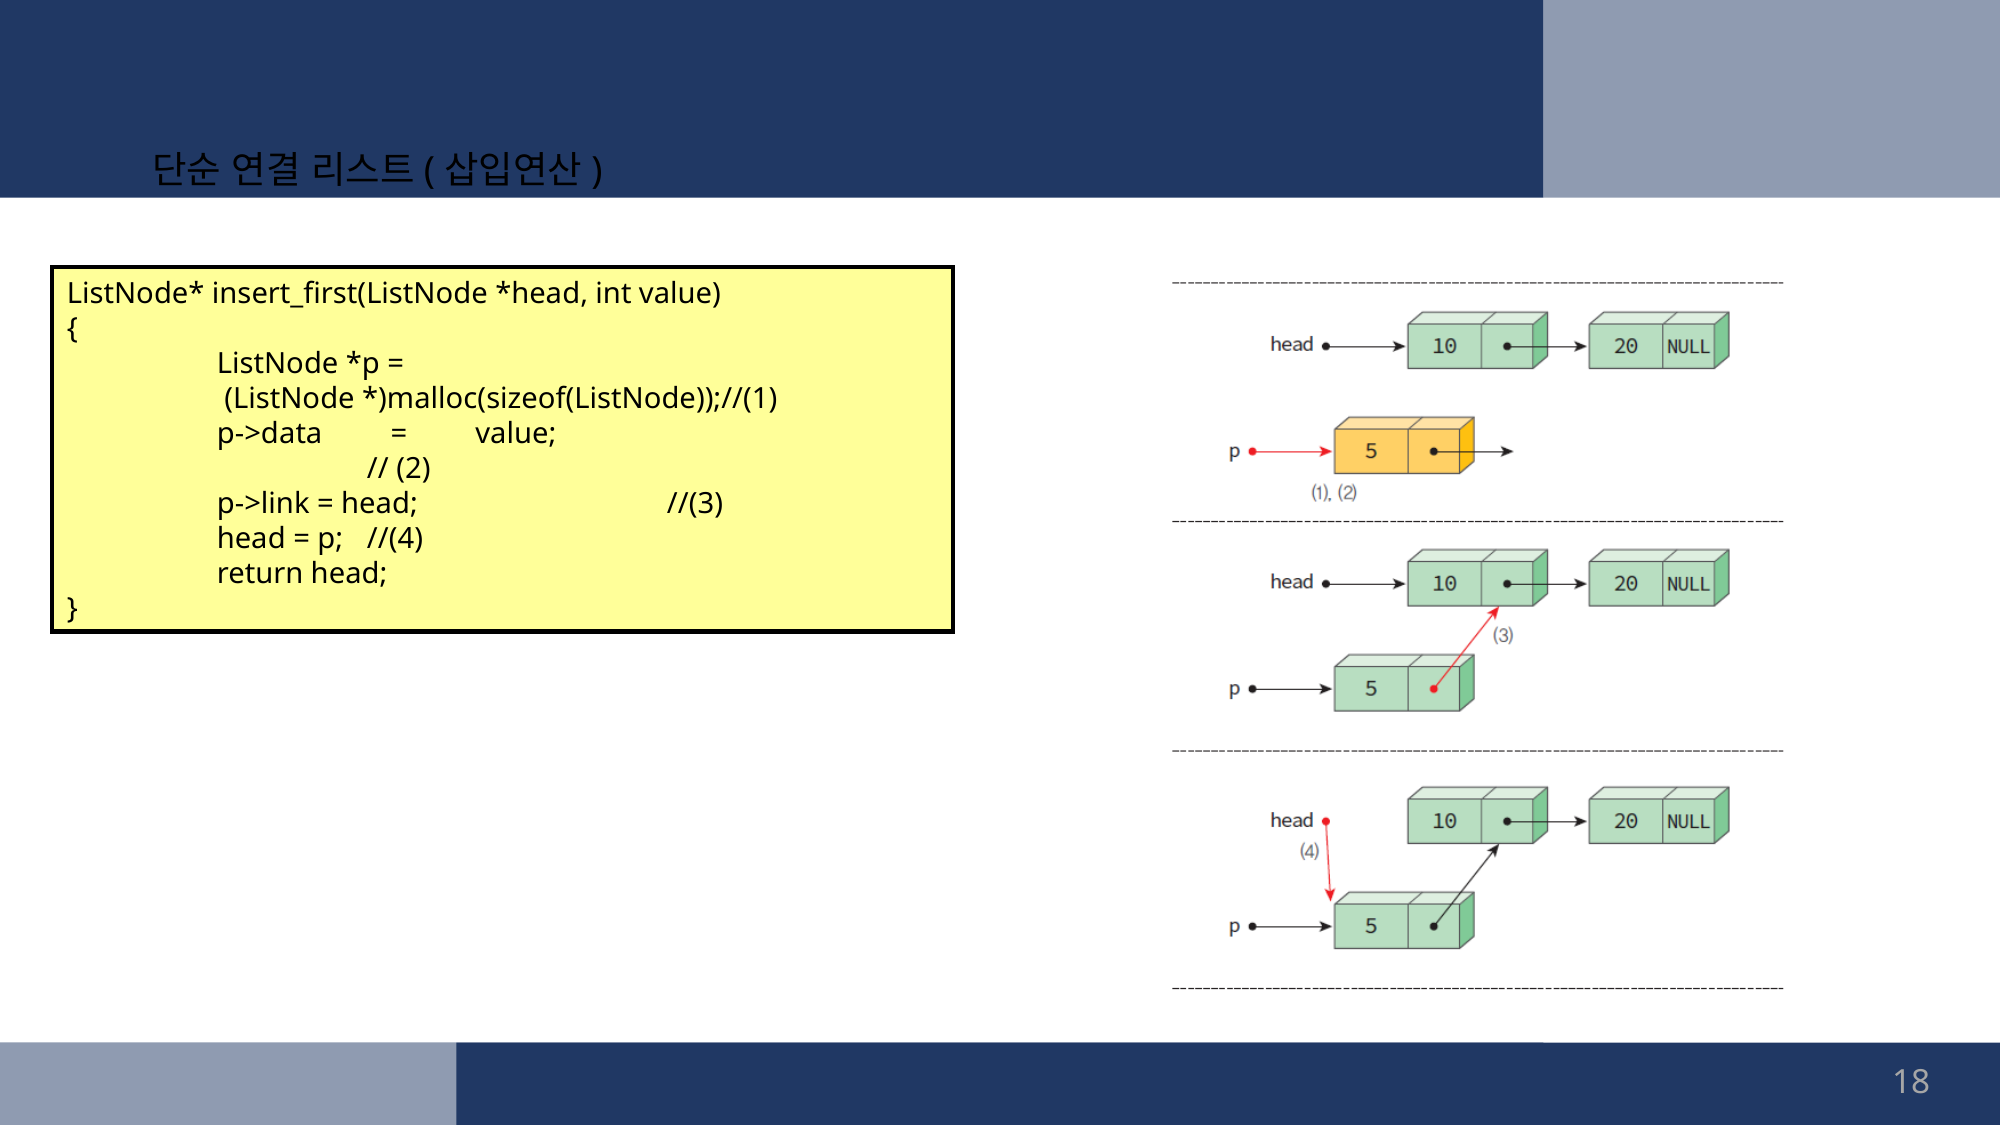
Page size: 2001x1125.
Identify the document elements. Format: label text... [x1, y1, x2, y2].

title 단순 연결 리스트(삽입연산) [137, 59, 1863, 278]
text_box ListNode* insert_first(ListNode *head, int value) { ListNode *p = (ListNode *)malloc(sizeof(ListNode));//(1) p->data = value; // (2) p->link = head; //(3) head = p; //(4) return head; } [52, 267, 953, 632]
picture [1153, 255, 1805, 1012]
slide_number 18 [1494, 1052, 1945, 1113]
